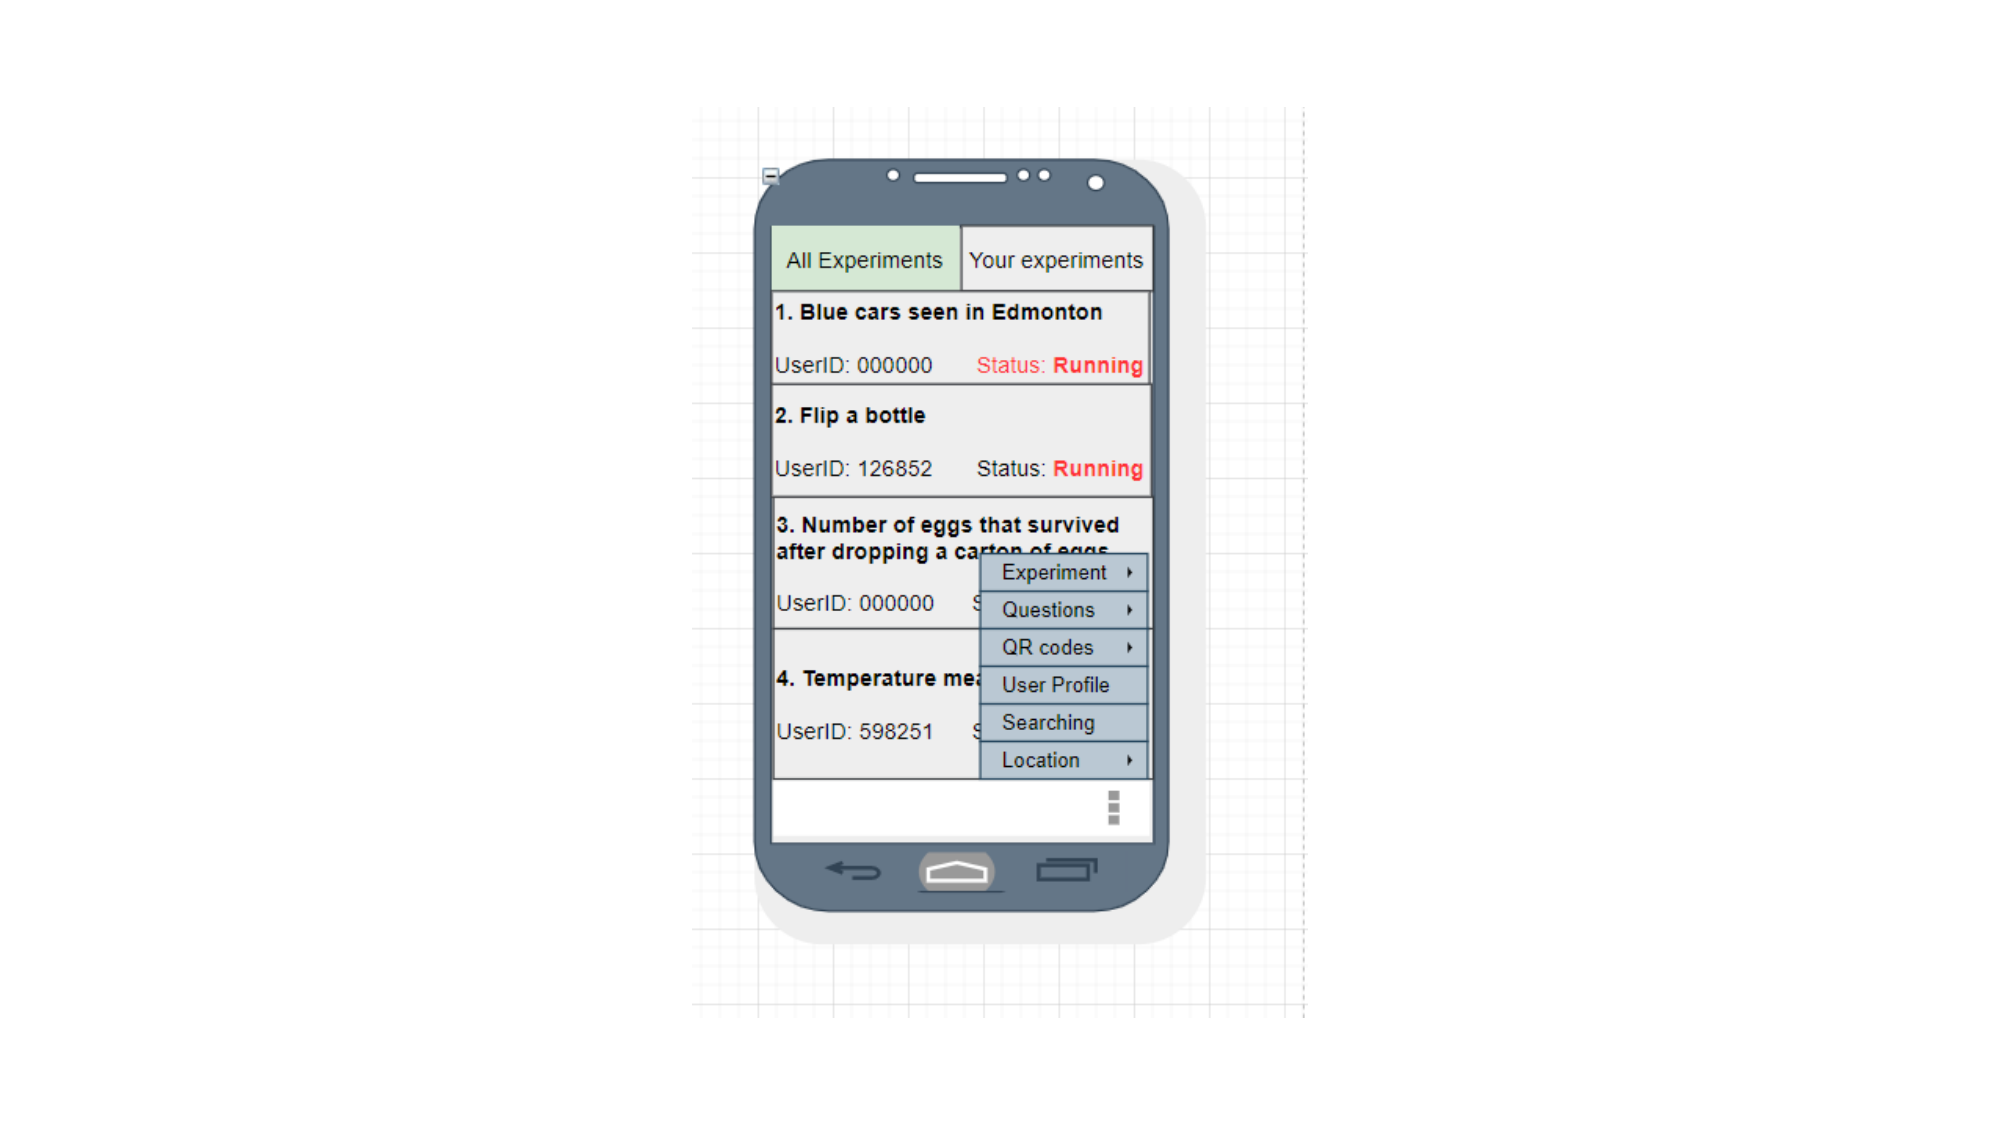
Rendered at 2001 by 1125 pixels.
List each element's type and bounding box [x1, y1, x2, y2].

picture [692, 107, 1308, 1018]
